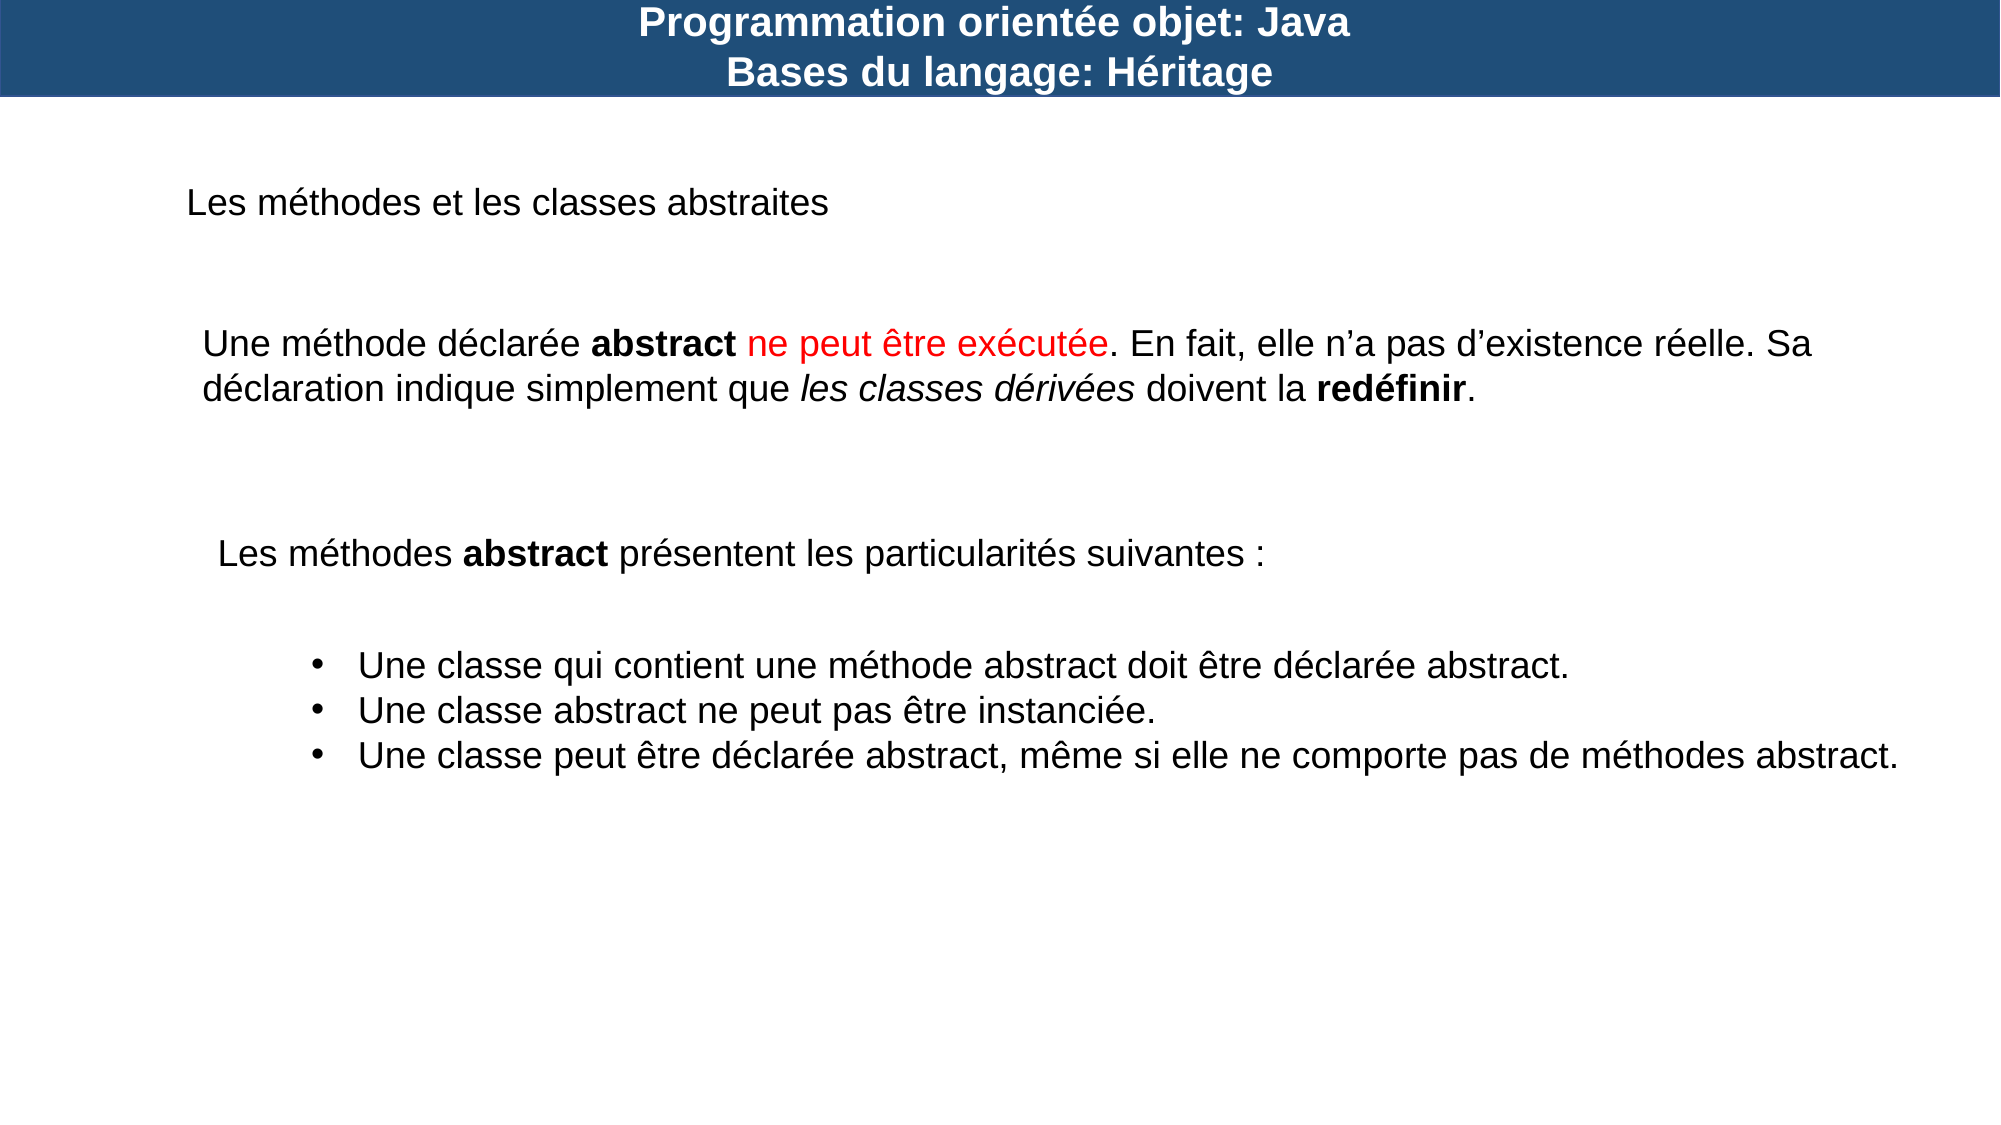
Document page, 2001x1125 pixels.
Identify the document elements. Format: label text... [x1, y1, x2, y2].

text_box Programmation orientée objet: Java Bases du langage: Héritage [0, 0, 2000, 97]
text_box Une méthode déclarée abstract ne peut être exécutée. En fait, elle n’a pas d’existence réelle. Sa déclaration indique simplement que les classes dérivées doivent la redéfinir. [187, 311, 1948, 417]
text_box Une classe qui contient une méthode abstract doit être déclarée abstract. Une classe abstract ne peut pas être instanciée. Une classe peut être déclarée abstract, même si elle ne comporte pas de méthodes abstract. [296, 633, 1972, 784]
text_box Les méthodes et les classes abstraites [171, 170, 1668, 231]
text_box Les méthodes abstract présentent les particularités suivantes : [202, 521, 1590, 581]
